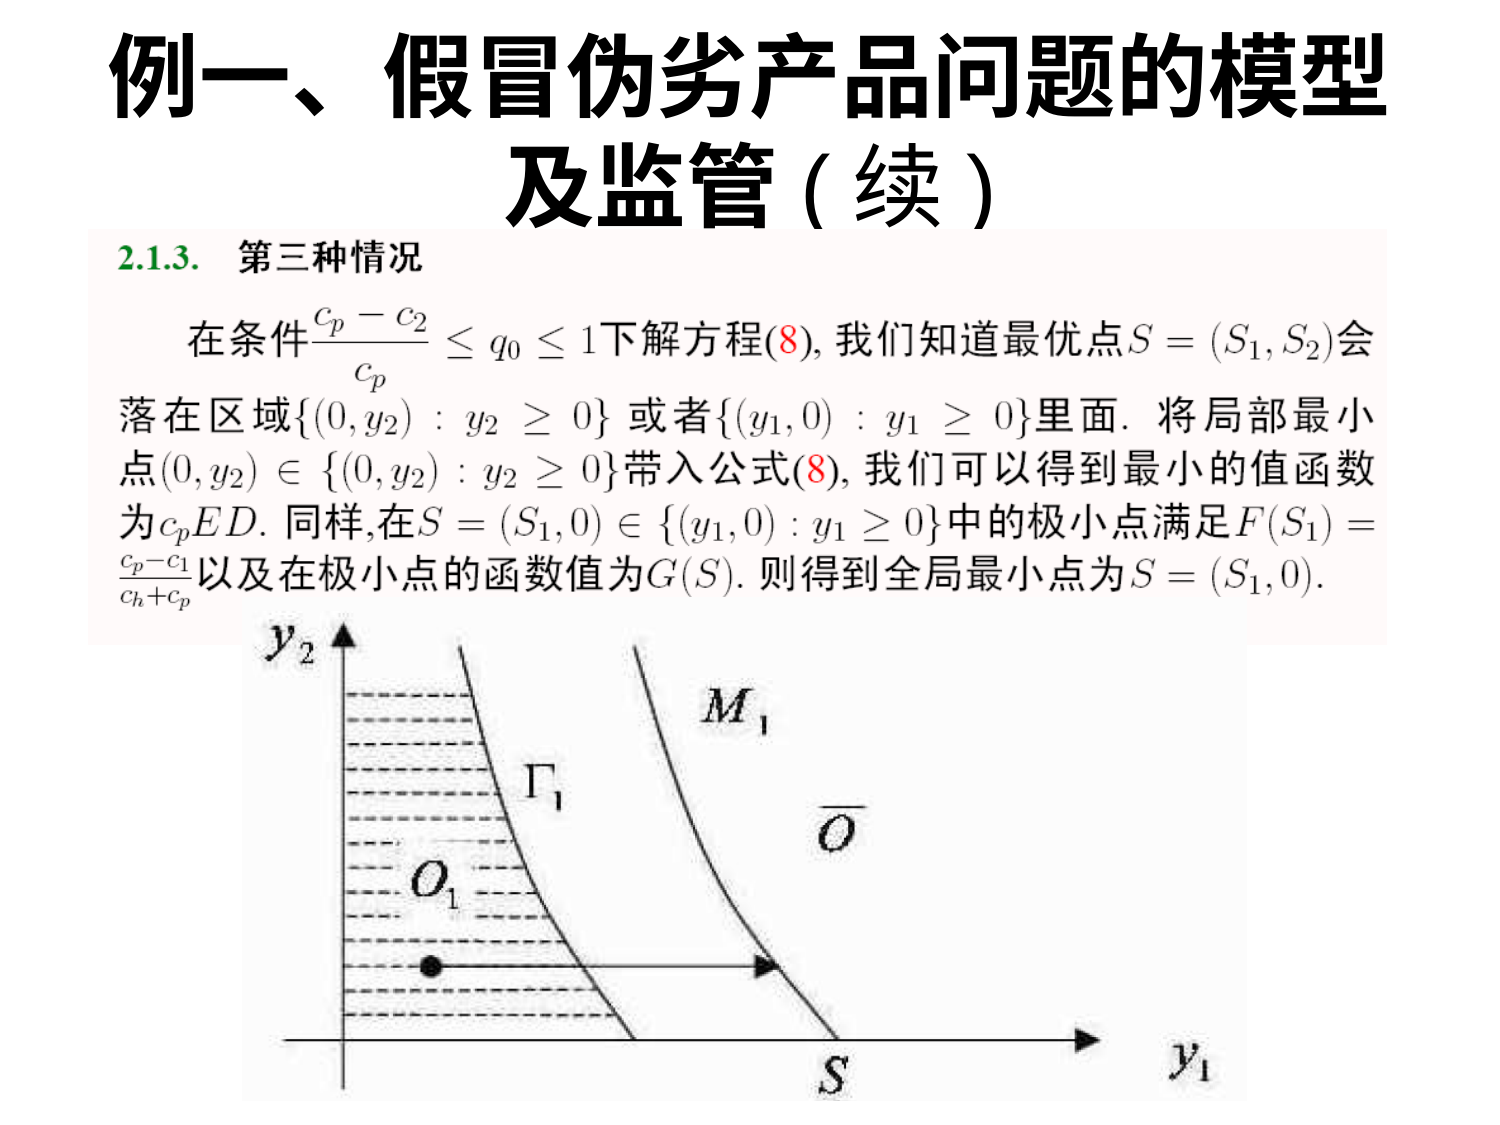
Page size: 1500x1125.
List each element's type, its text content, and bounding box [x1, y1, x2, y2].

picture [88, 229, 1387, 1101]
title 例一、假冒伪劣产品问题的模型及监管(续) [74, 23, 1426, 235]
